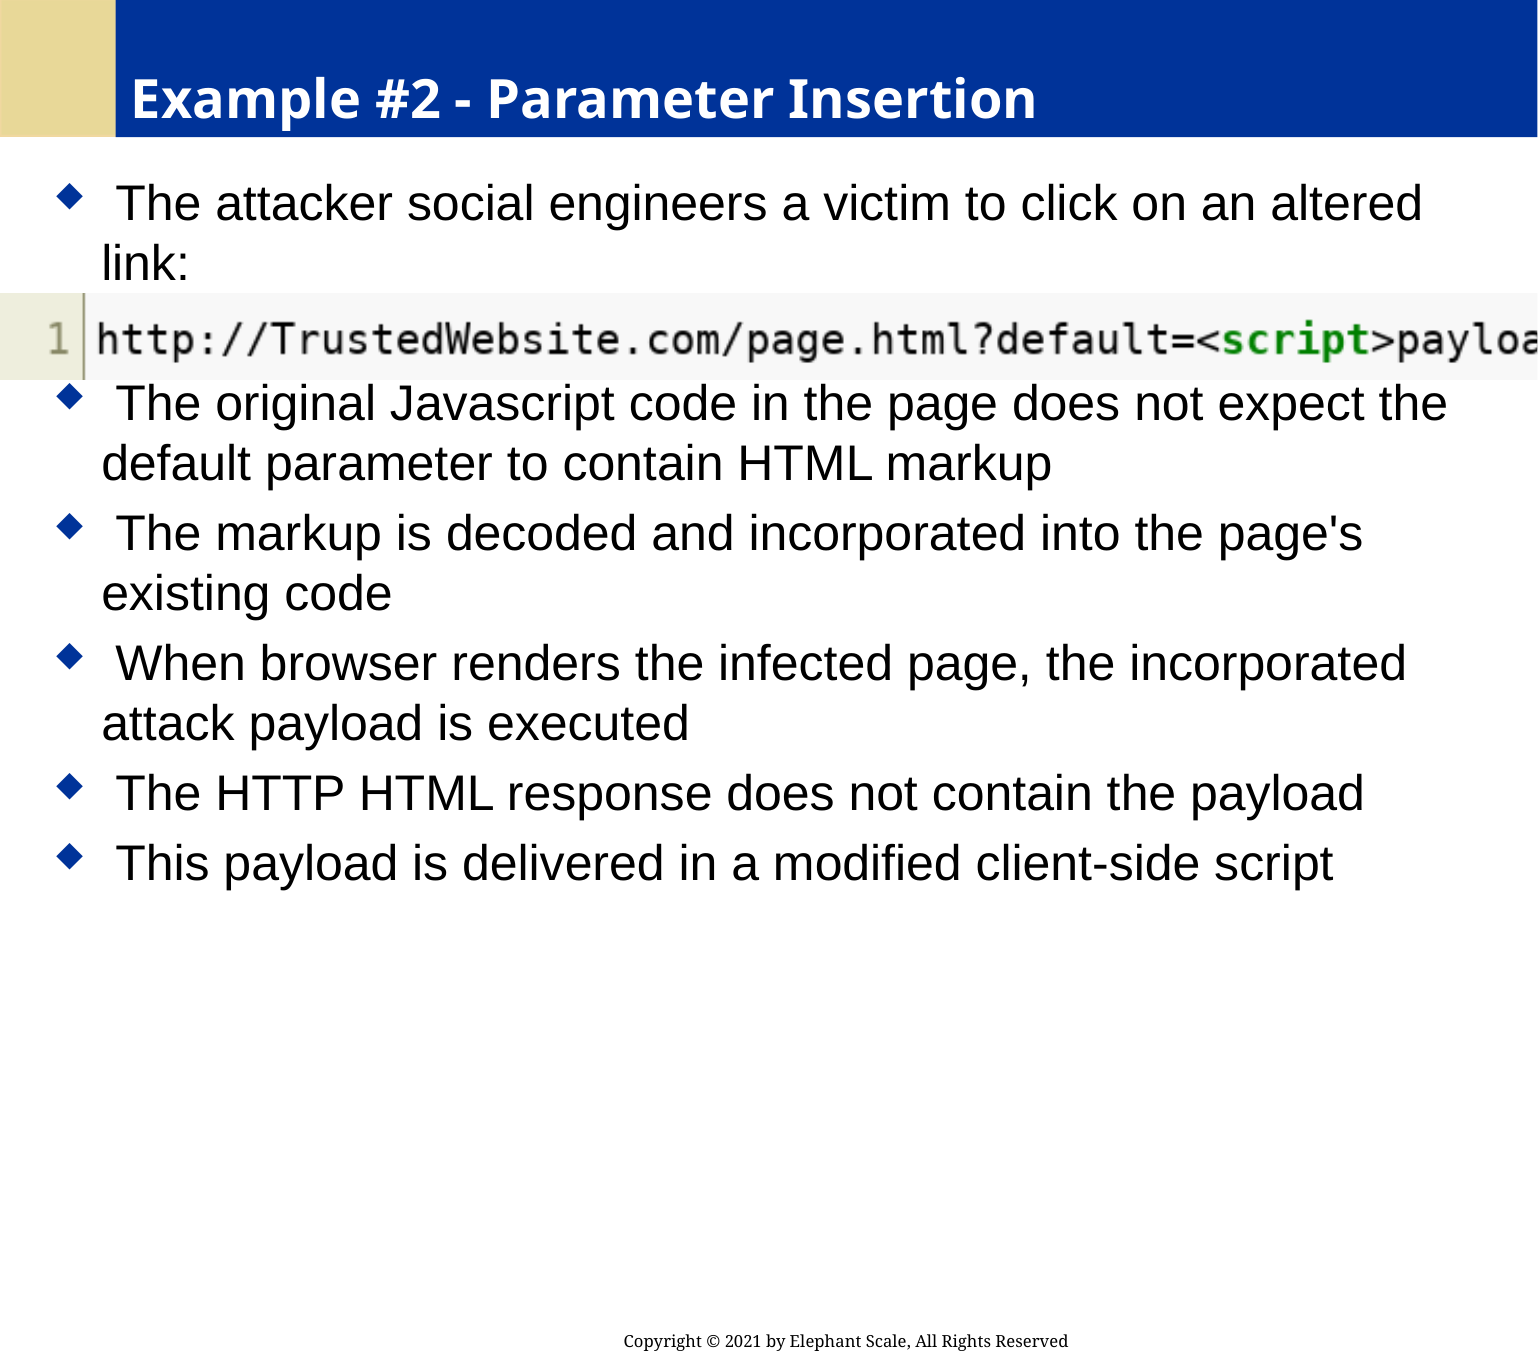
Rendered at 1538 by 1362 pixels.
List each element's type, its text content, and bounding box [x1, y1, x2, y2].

picture [0, 0, 115, 137]
list The attacker social engineers a victim to click on an altered link: The original Javascript code in the page does not expect the default parameter to contain HTML markup The markup is decoded and incorporated into the page's existing code When browser renders the infected page, the incorporated attack payload is executed The HTTP HTML response does not contain the payload This payload is delivered in a modified client-side script [38, 391, 1500, 1284]
list The attacker social engineers a victim to click on an altered link: The original Javascript code in the page does not expect the default parameter to contain HTML markup The markup is decoded and incorporated into the page's existing code When browser renders the infected page, the incorporated attack payload is executed The HTTP HTML response does not contain the payload This payload is delivered in a modified client-side script [38, 162, 1500, 293]
title Example #2 - Parameter Insertion [115, 0, 1538, 138]
picture [0, 293, 1538, 380]
text_box Copyright © 2021 by Elephant Scale, All Rights Reserved [608, 1322, 1085, 1358]
